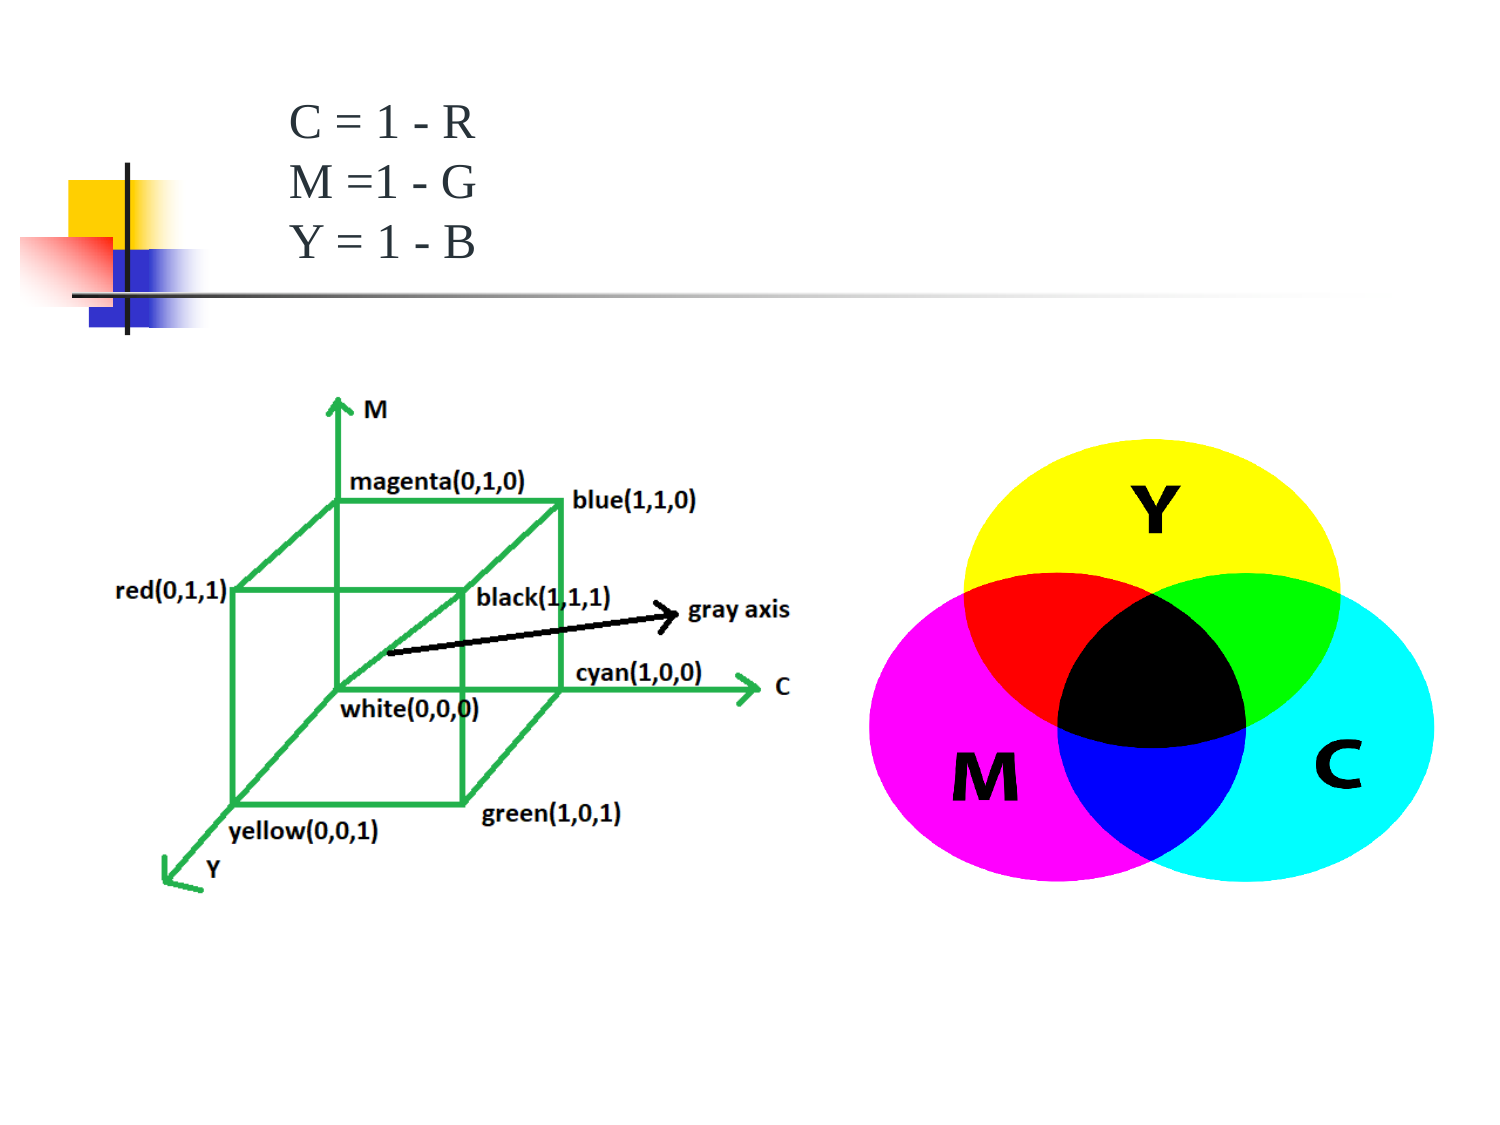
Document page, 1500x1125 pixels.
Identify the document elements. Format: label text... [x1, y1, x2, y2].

picture [20, 180, 1423, 328]
picture [96, 383, 823, 913]
picture [862, 423, 1441, 897]
text_box C = 1 - R M =1 - G Y = 1 - B [289, 88, 490, 277]
